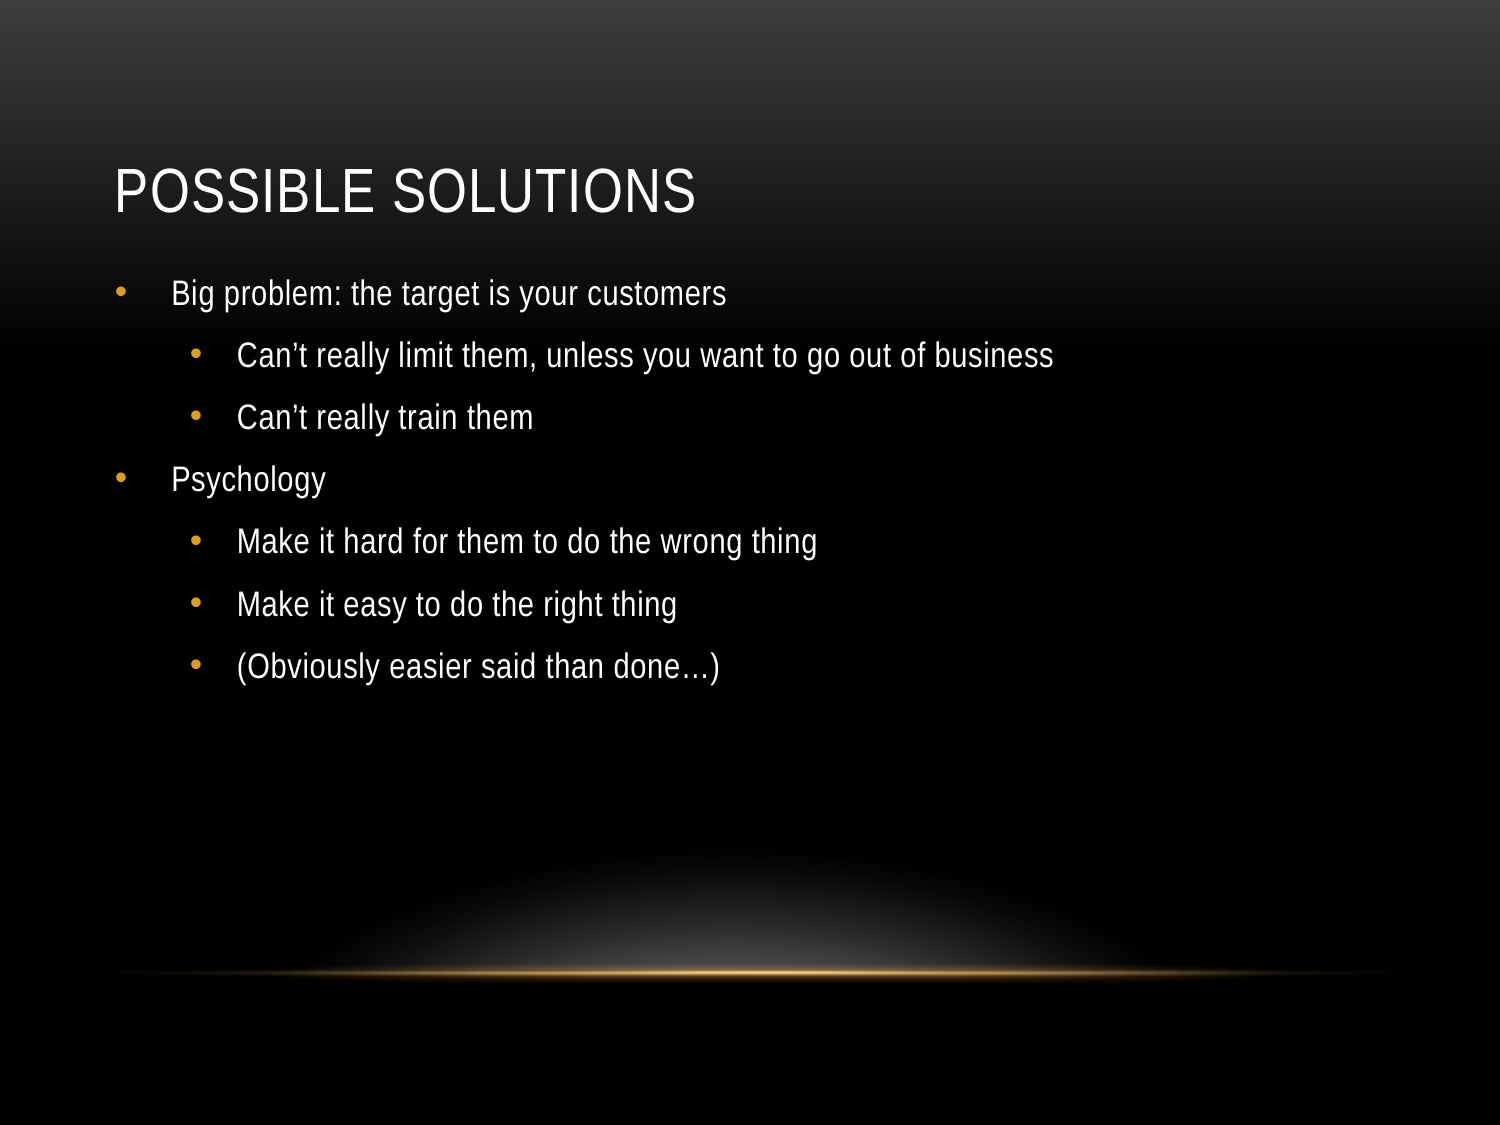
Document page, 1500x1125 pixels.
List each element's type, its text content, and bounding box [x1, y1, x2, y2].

picture [0, 0, 1500, 1125]
list Big problem: the target is your customers Can’t really limit them, unless you want to go out of business Can’t really train them Psychology Make it hard for them to do the wrong thing Make it easy to do the right thing (Obviously easier said than done…) [99, 262, 1400, 938]
title Possible Solutions [99, 45, 1400, 233]
